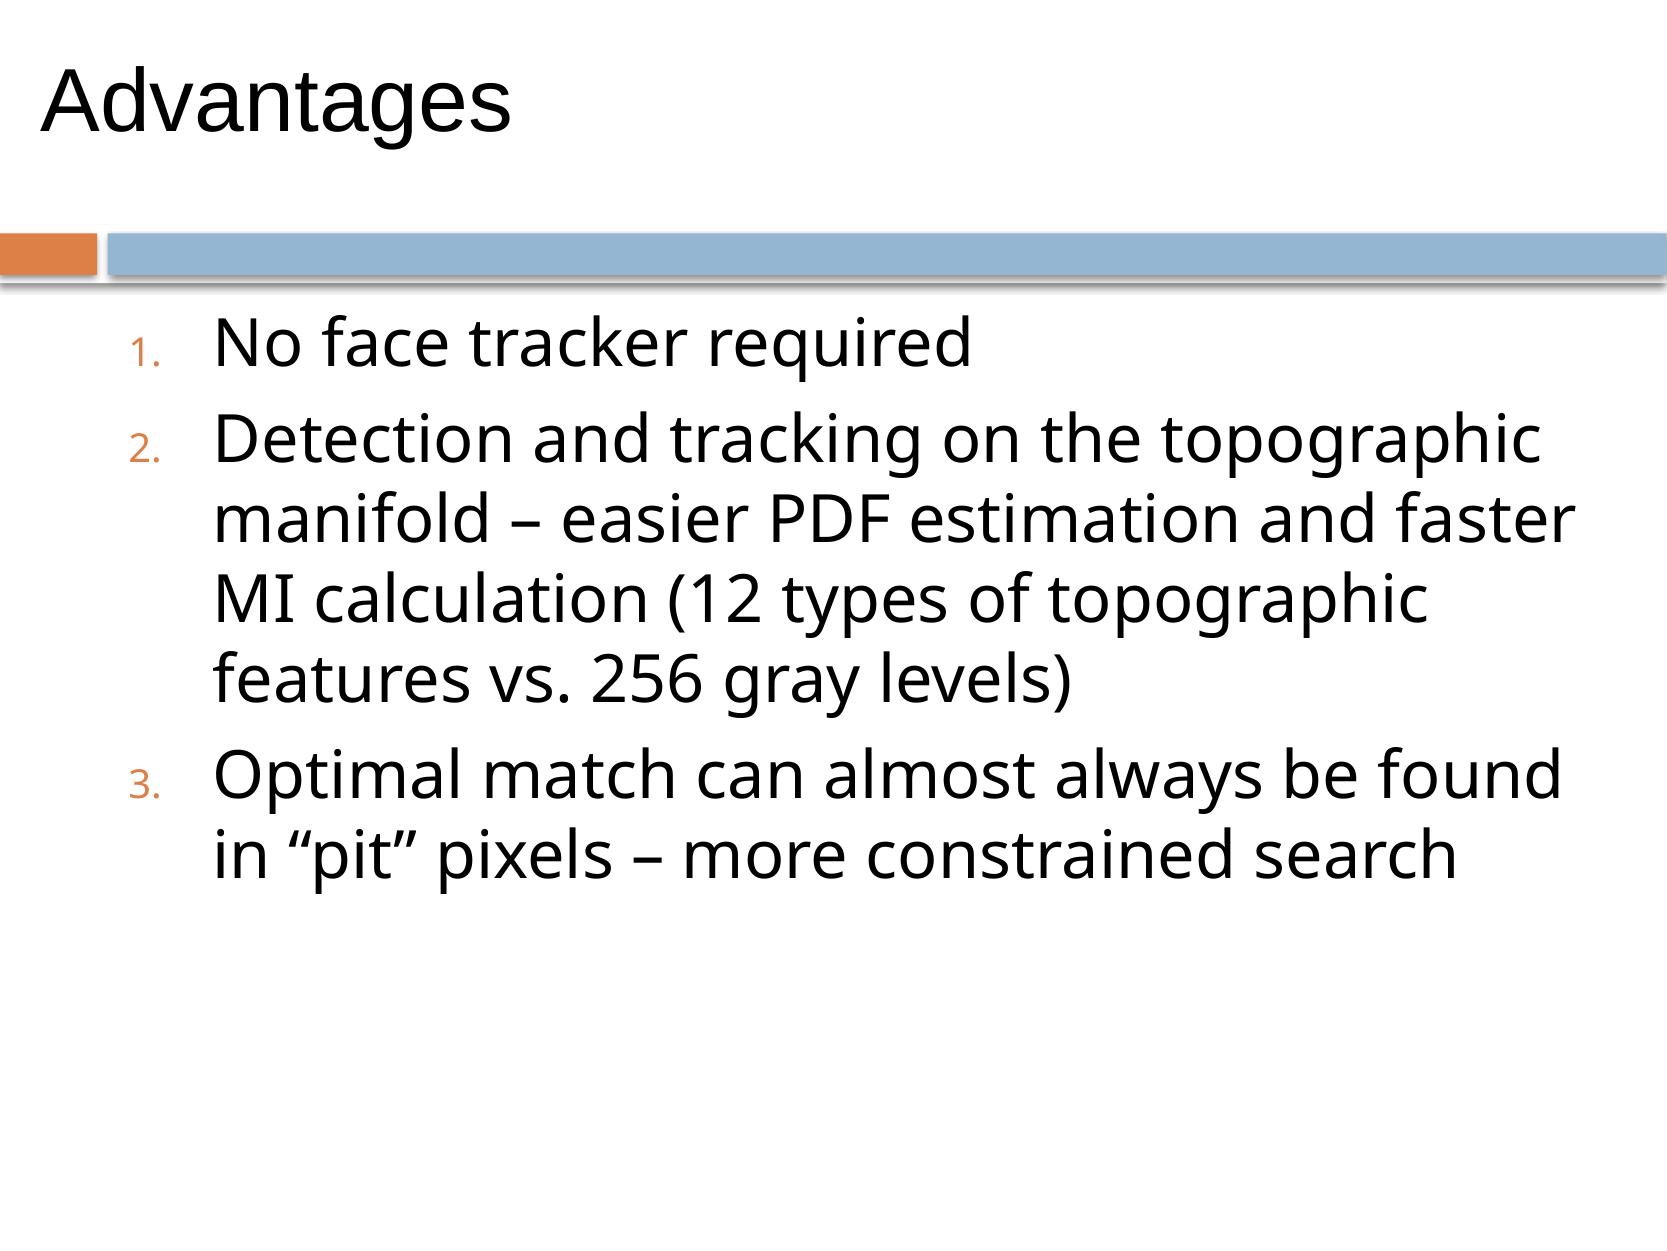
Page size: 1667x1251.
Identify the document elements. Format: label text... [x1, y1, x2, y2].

title Advantages [40, 50, 1626, 200]
list No face tracker required Detection and tracking on the topographic manifold – easier PDF estimation and faster MI calculation (12 types of topographic features vs. 256 gray levels) Optimal match can almost always be found in “pit” pixels – more constrained search [111, 291, 1598, 1112]
